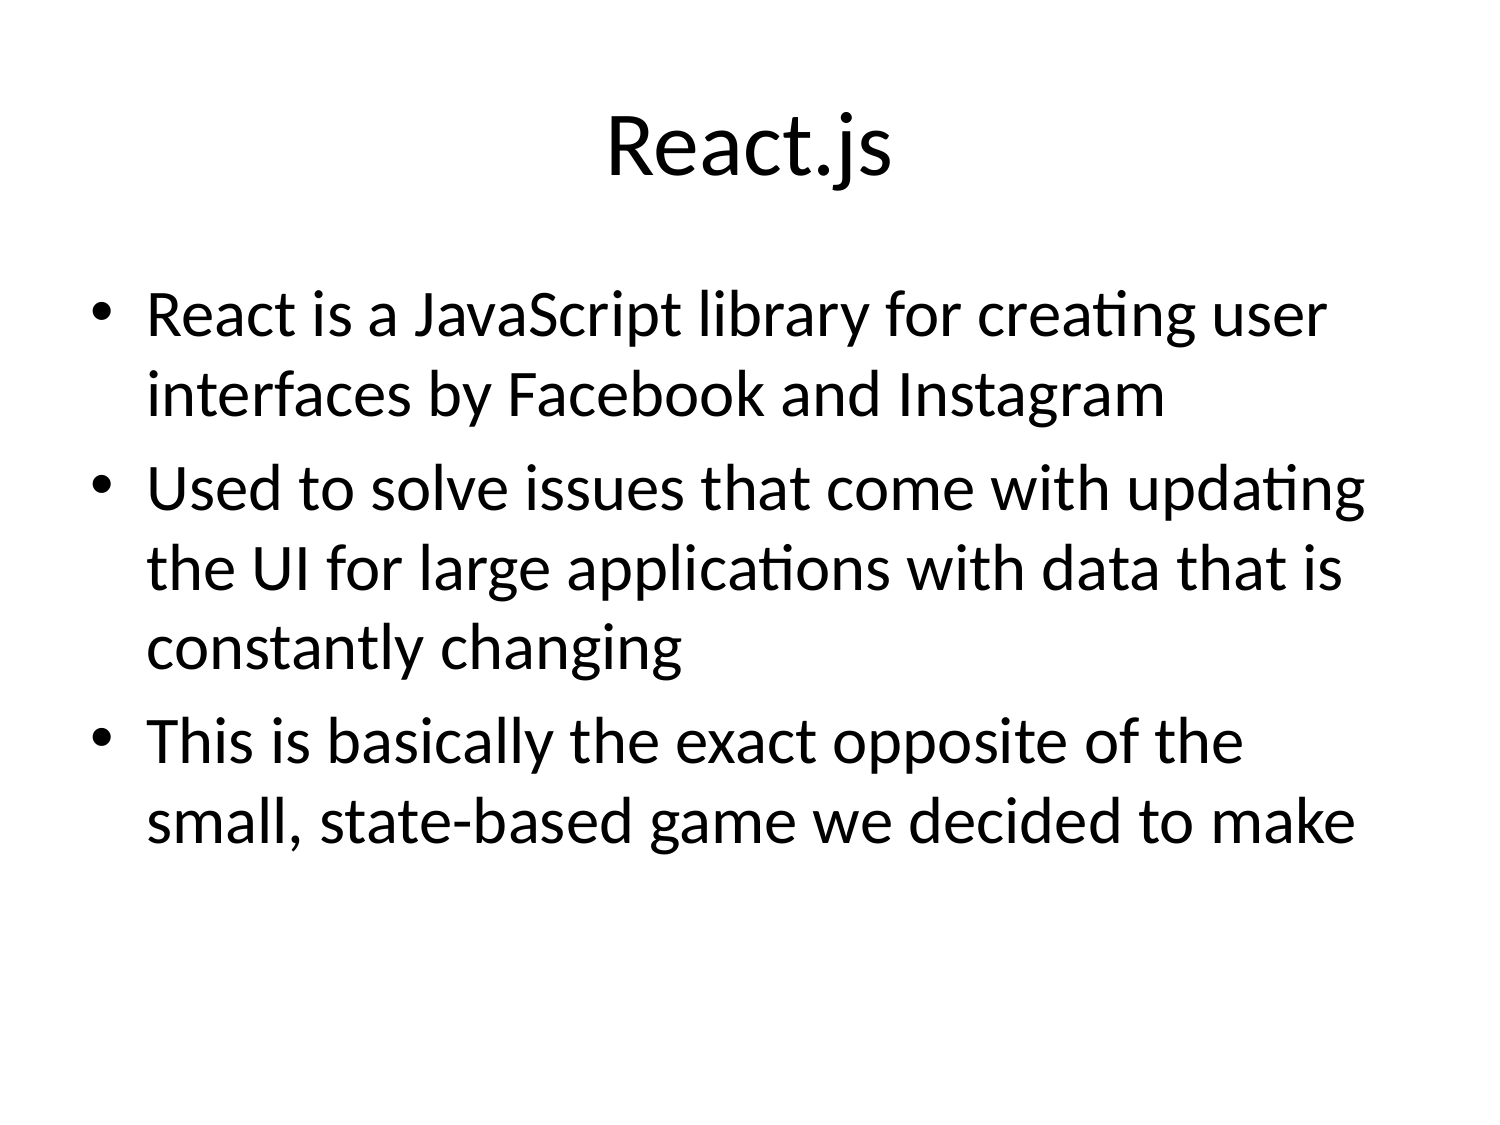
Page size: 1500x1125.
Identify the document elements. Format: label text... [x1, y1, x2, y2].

list React is a JavaScript library for creating user interfaces by Facebook and Instagram Used to solve issues that come with updating the UI for large applications with data that is constantly changing This is basically the exact opposite of the small, state-based game we decided to make [75, 262, 1425, 1005]
title React.js [75, 45, 1425, 233]
